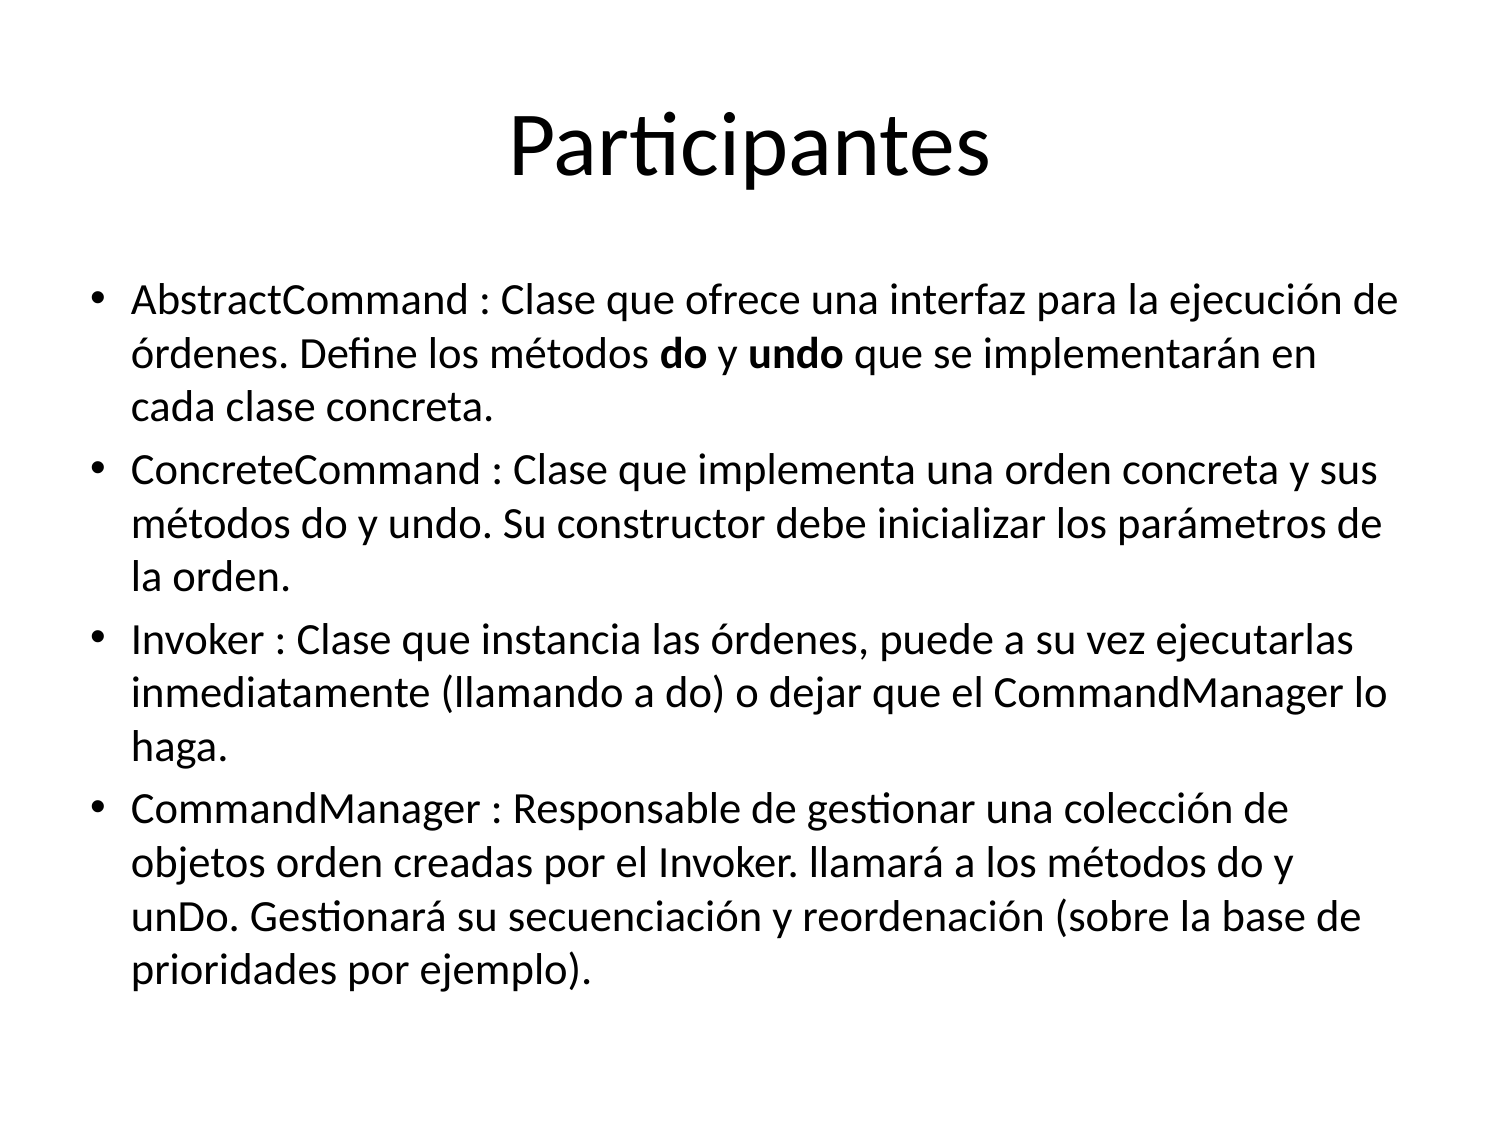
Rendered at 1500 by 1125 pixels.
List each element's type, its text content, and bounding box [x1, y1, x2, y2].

list AbstractCommand : Clase que ofrece una interfaz para la ejecución de órdenes. Define los métodos do y undo que se implementarán en cada clase concreta. ConcreteCommand : Clase que implementa una orden concreta y sus métodos do y undo. Su constructor debe inicializar los parámetros de la orden. Invoker : Clase que instancia las órdenes, puede a su vez ejecutarlas inmediatamente (llamando a do) o dejar que el CommandManager lo haga. CommandManager : Responsable de gestionar una colección de objetos orden creadas por el Invoker. llamará a los métodos do y unDo. Gestionará su secuenciación y reordenación (sobre la base de prioridades por ejemplo). [75, 262, 1425, 1005]
title Participantes [75, 45, 1425, 233]
